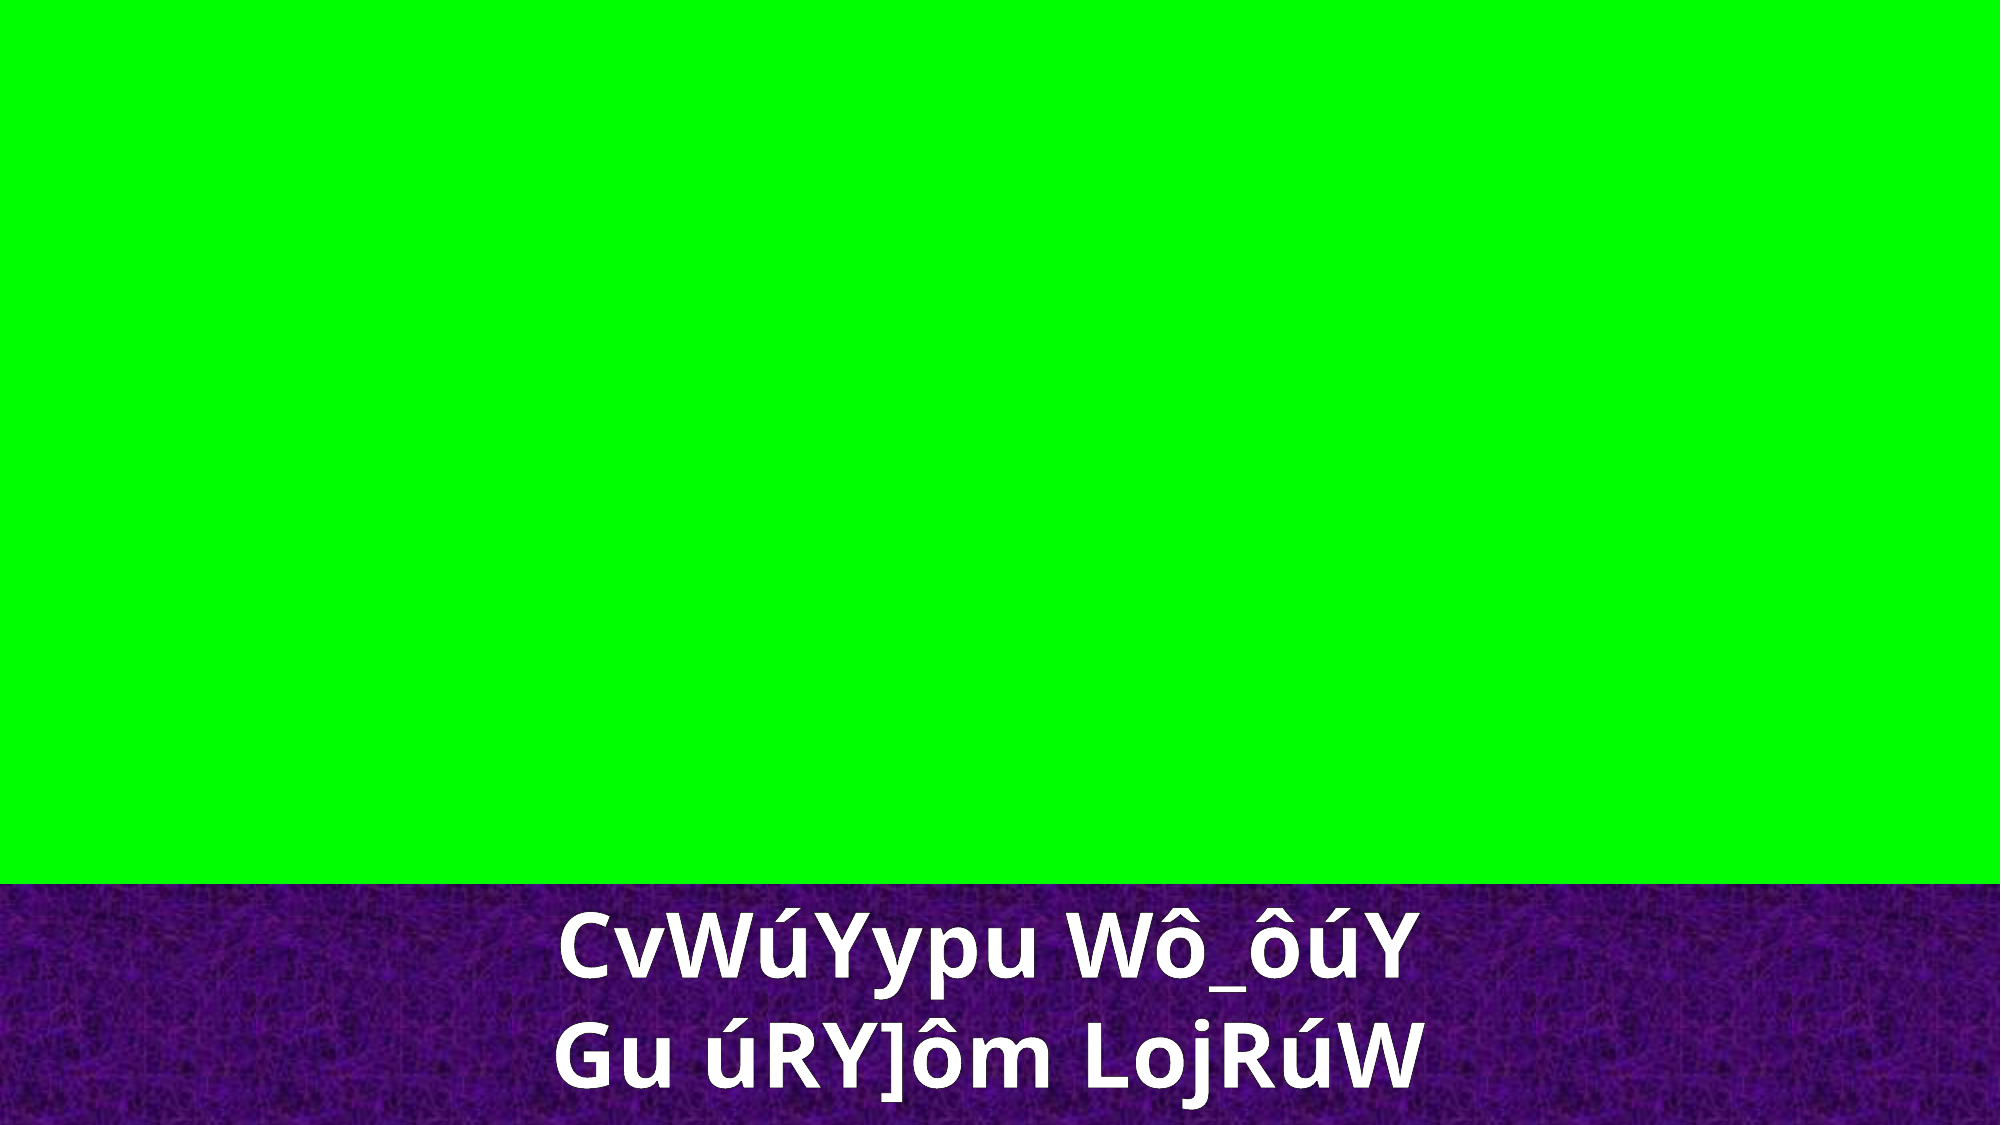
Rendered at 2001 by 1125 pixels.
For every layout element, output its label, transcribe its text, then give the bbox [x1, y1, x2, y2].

text_box [0, 884, 2000, 1125]
text_box CvWúYyp­u Wô_ôúY Gu úRY]ôm LojRúW [152, 878, 1848, 1114]
